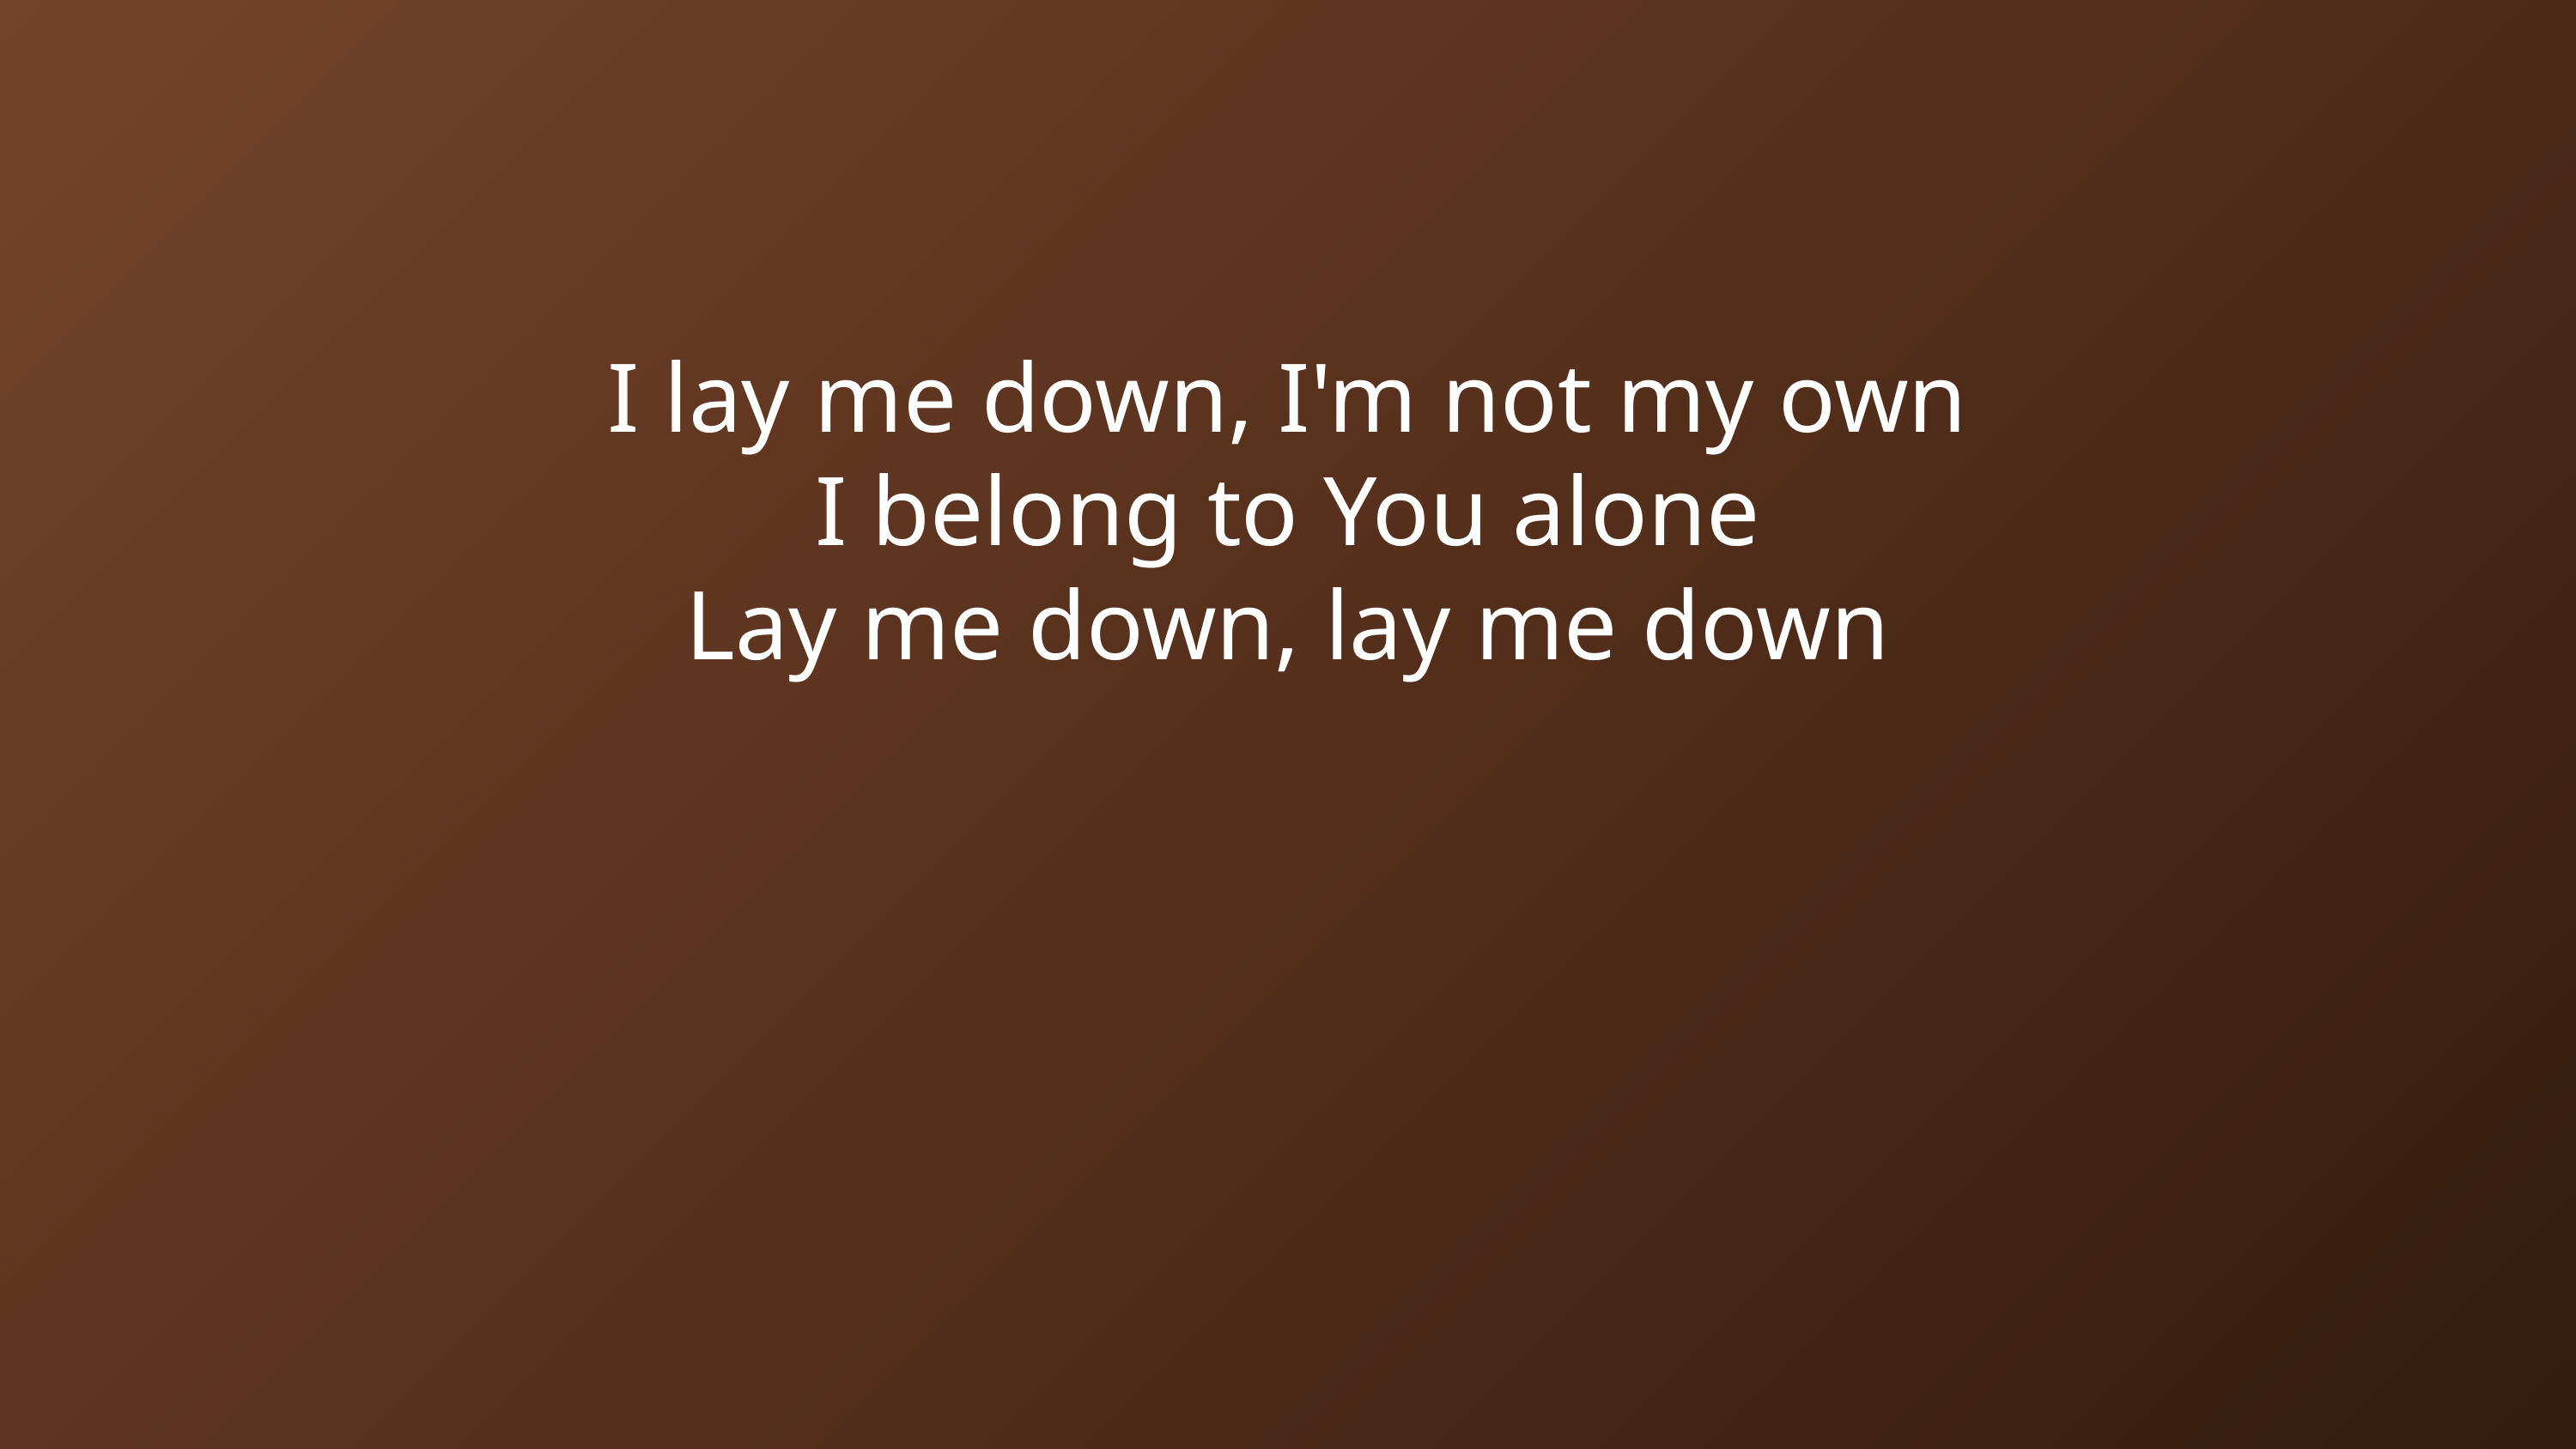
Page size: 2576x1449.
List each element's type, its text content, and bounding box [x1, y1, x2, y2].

text_box I lay me down, I'm not my own I belong to You alone Lay me down, lay me down [128, 217, 2447, 799]
